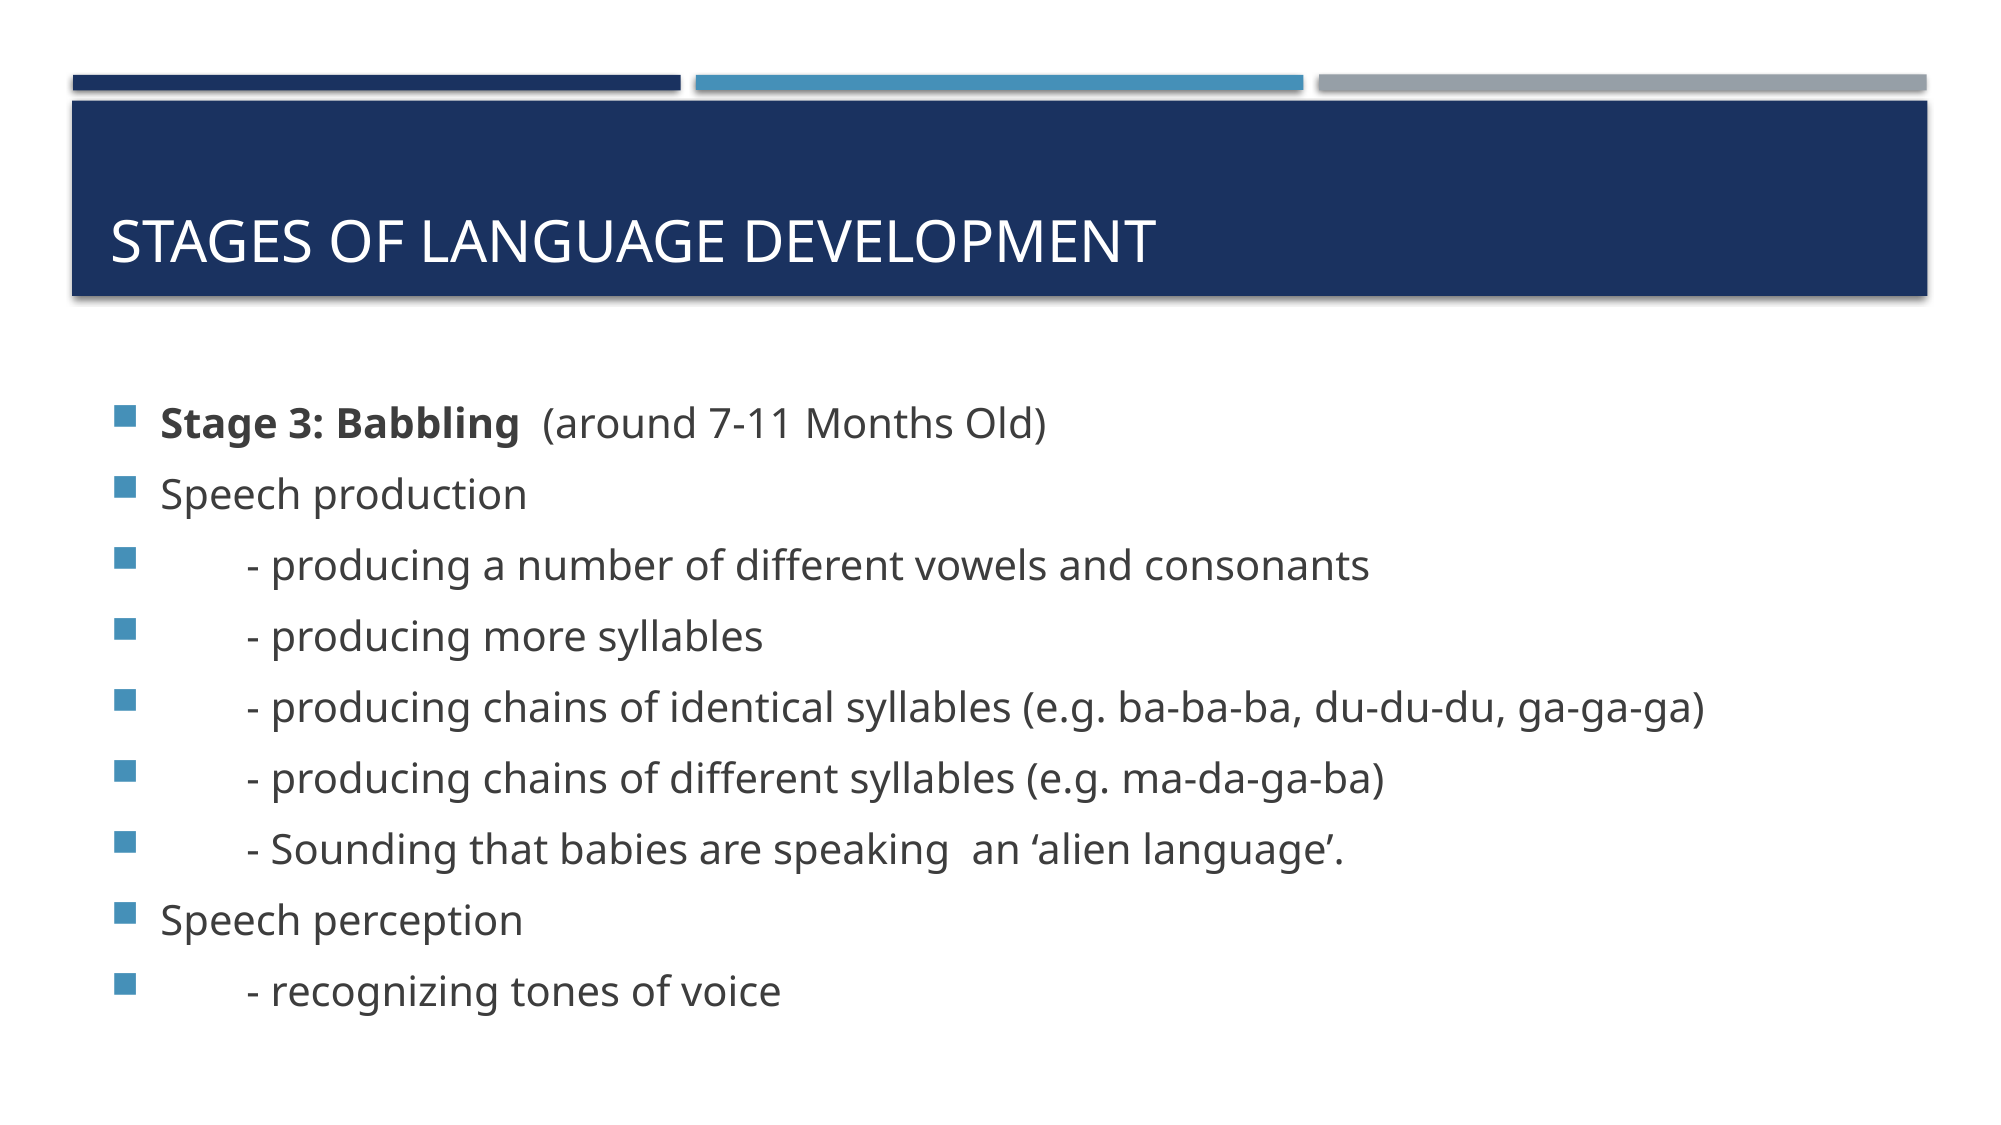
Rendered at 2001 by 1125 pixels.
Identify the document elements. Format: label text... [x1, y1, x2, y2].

list Stage 3: Babbling (around 7-11 Months Old) Speech production - producing a number of different vowels and consonants - producing more syllables - producing chains of identical syllables (e.g. ba-ba-ba, du-du-du, ga-ga-ga) - producing chains of different syllables (e.g. ma-da-ga-ba) - Sounding that babies are speaking an ‘alien language’. Speech perception - recognizing tones of voice [95, 313, 1905, 1098]
title Stages of language development [95, 115, 1905, 282]
